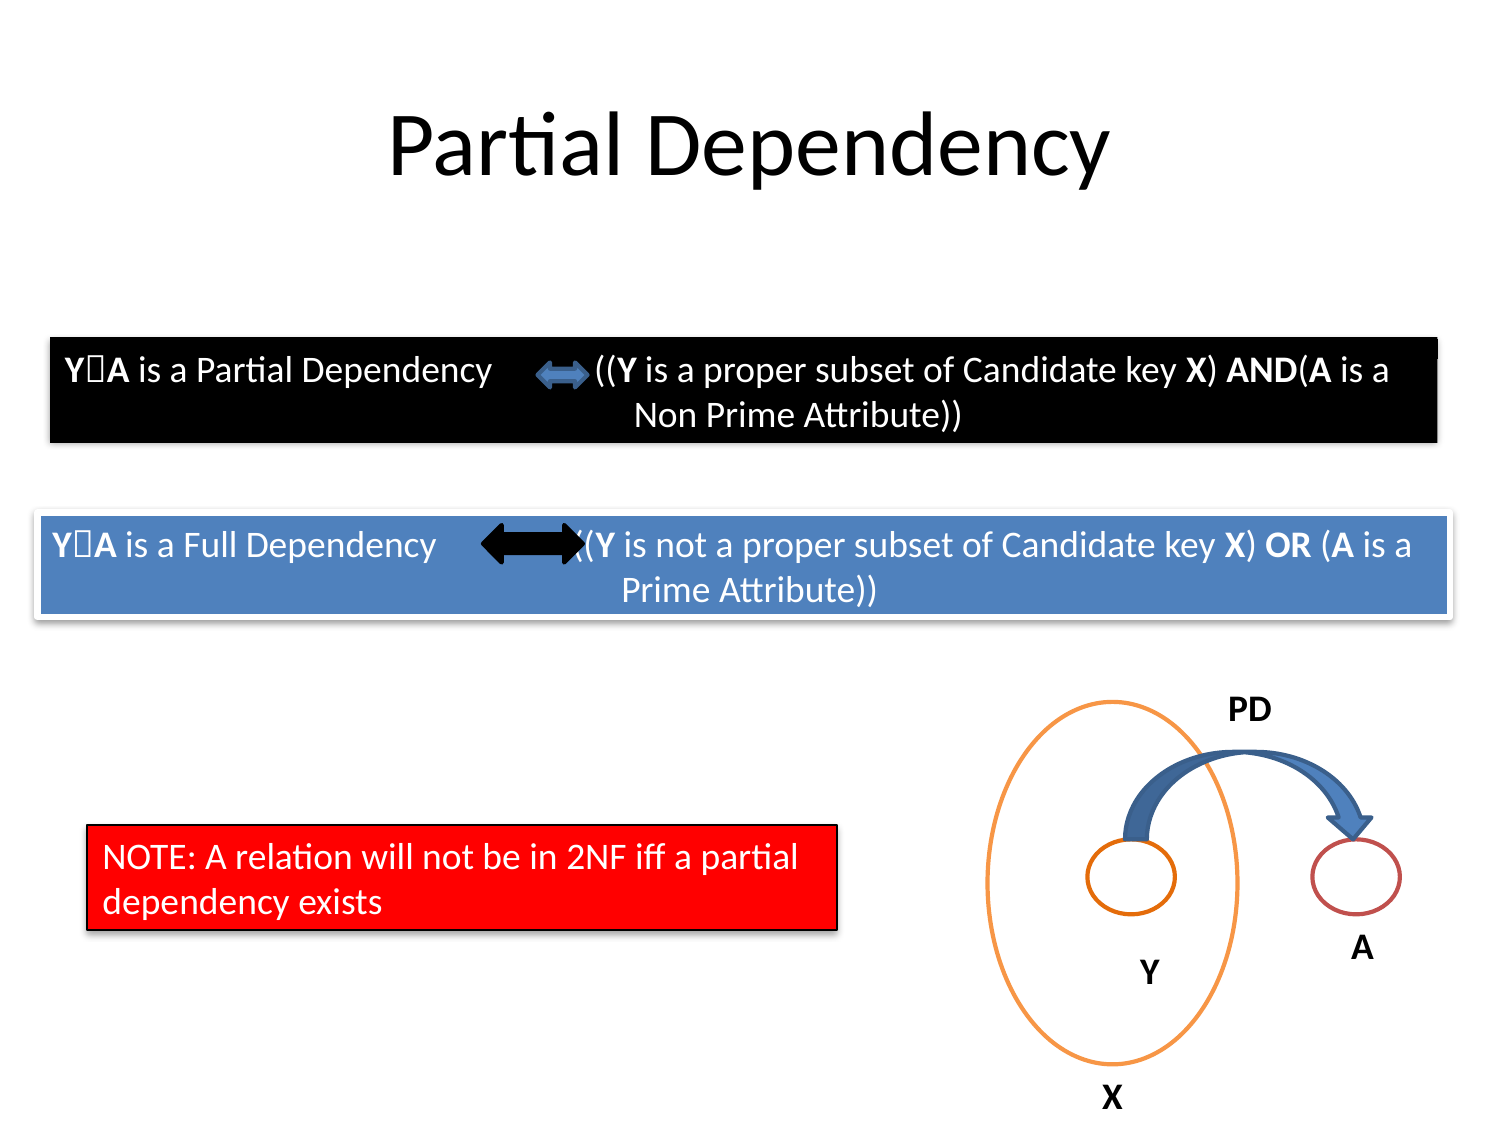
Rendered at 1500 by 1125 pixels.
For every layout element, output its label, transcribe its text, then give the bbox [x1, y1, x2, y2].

text_box YA is a Partial Dependency ((Y is a proper subset of Candidate key X) AND(A is a Non Prime Attribute)) [50, 337, 1438, 443]
text_box [480, 523, 586, 565]
text_box [535, 360, 590, 390]
text_box NOTE: A relation will not be in 2NF iff a partial dependency exists [87, 824, 838, 930]
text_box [987, 676, 1413, 1125]
text_box YA is a Full Dependency ((Y is not a proper subset of Candidate key X) OR (A is a Prime Attribute)) [34, 509, 1453, 620]
title Partial Dependency [75, 45, 1425, 233]
